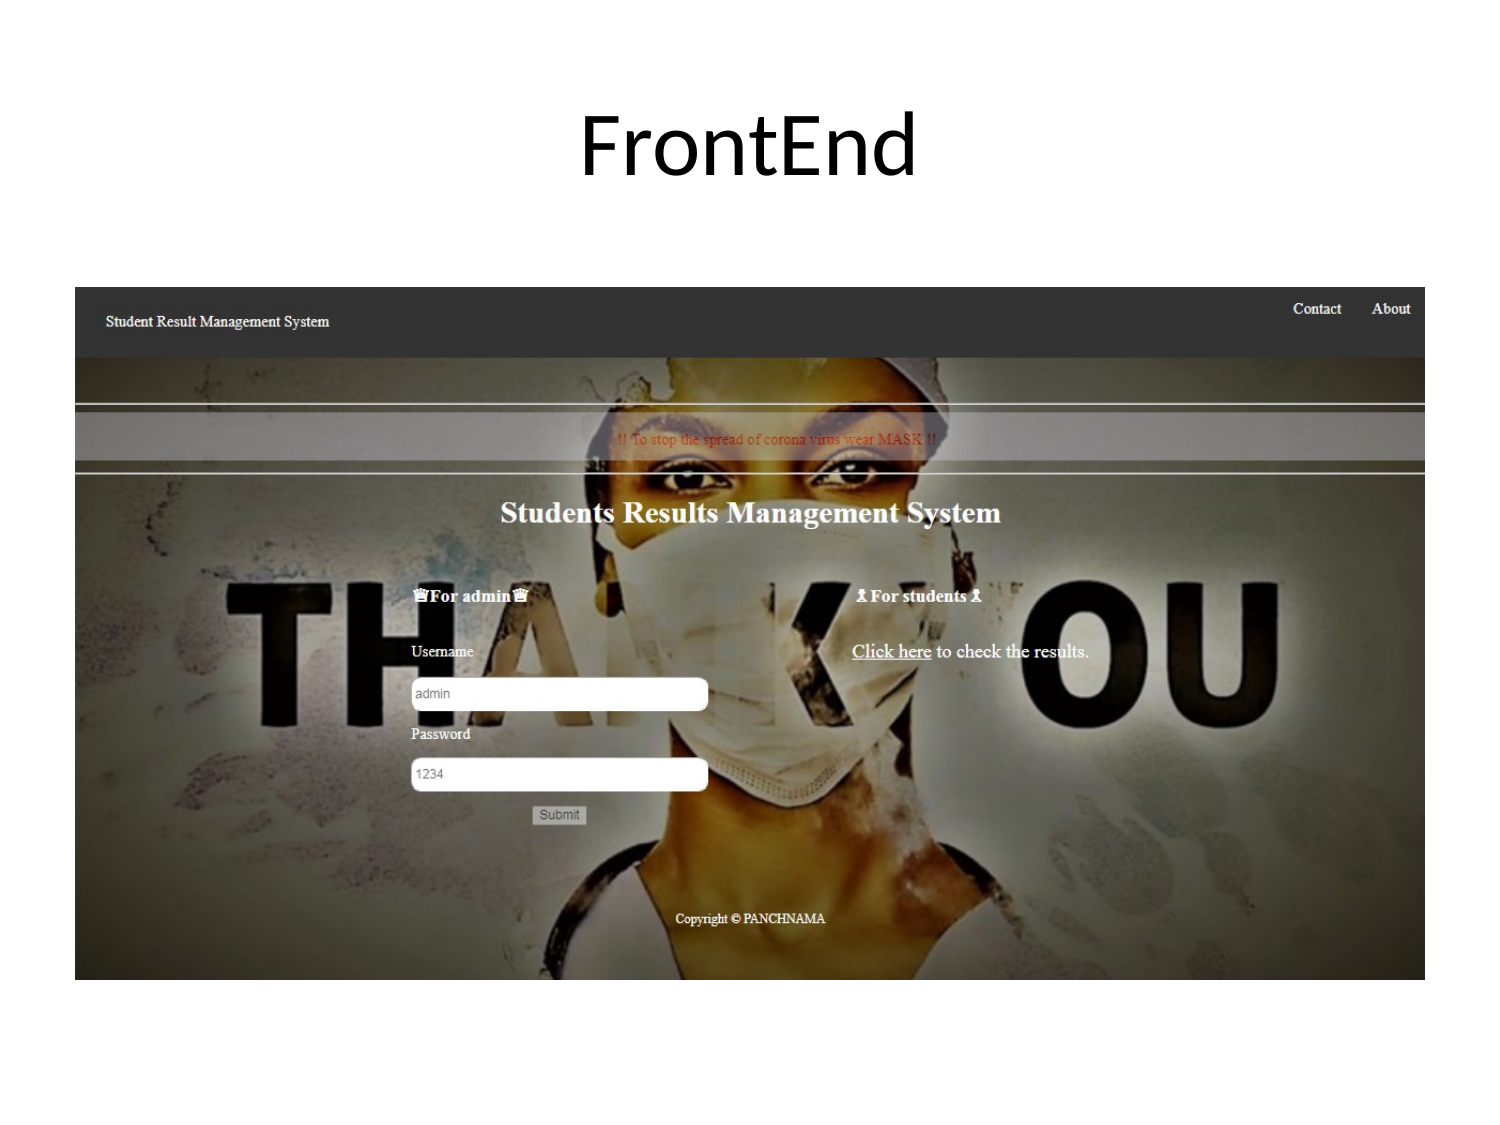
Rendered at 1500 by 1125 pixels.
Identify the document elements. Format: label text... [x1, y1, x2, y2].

title FrontEnd [75, 45, 1425, 233]
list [74, 287, 1426, 980]
